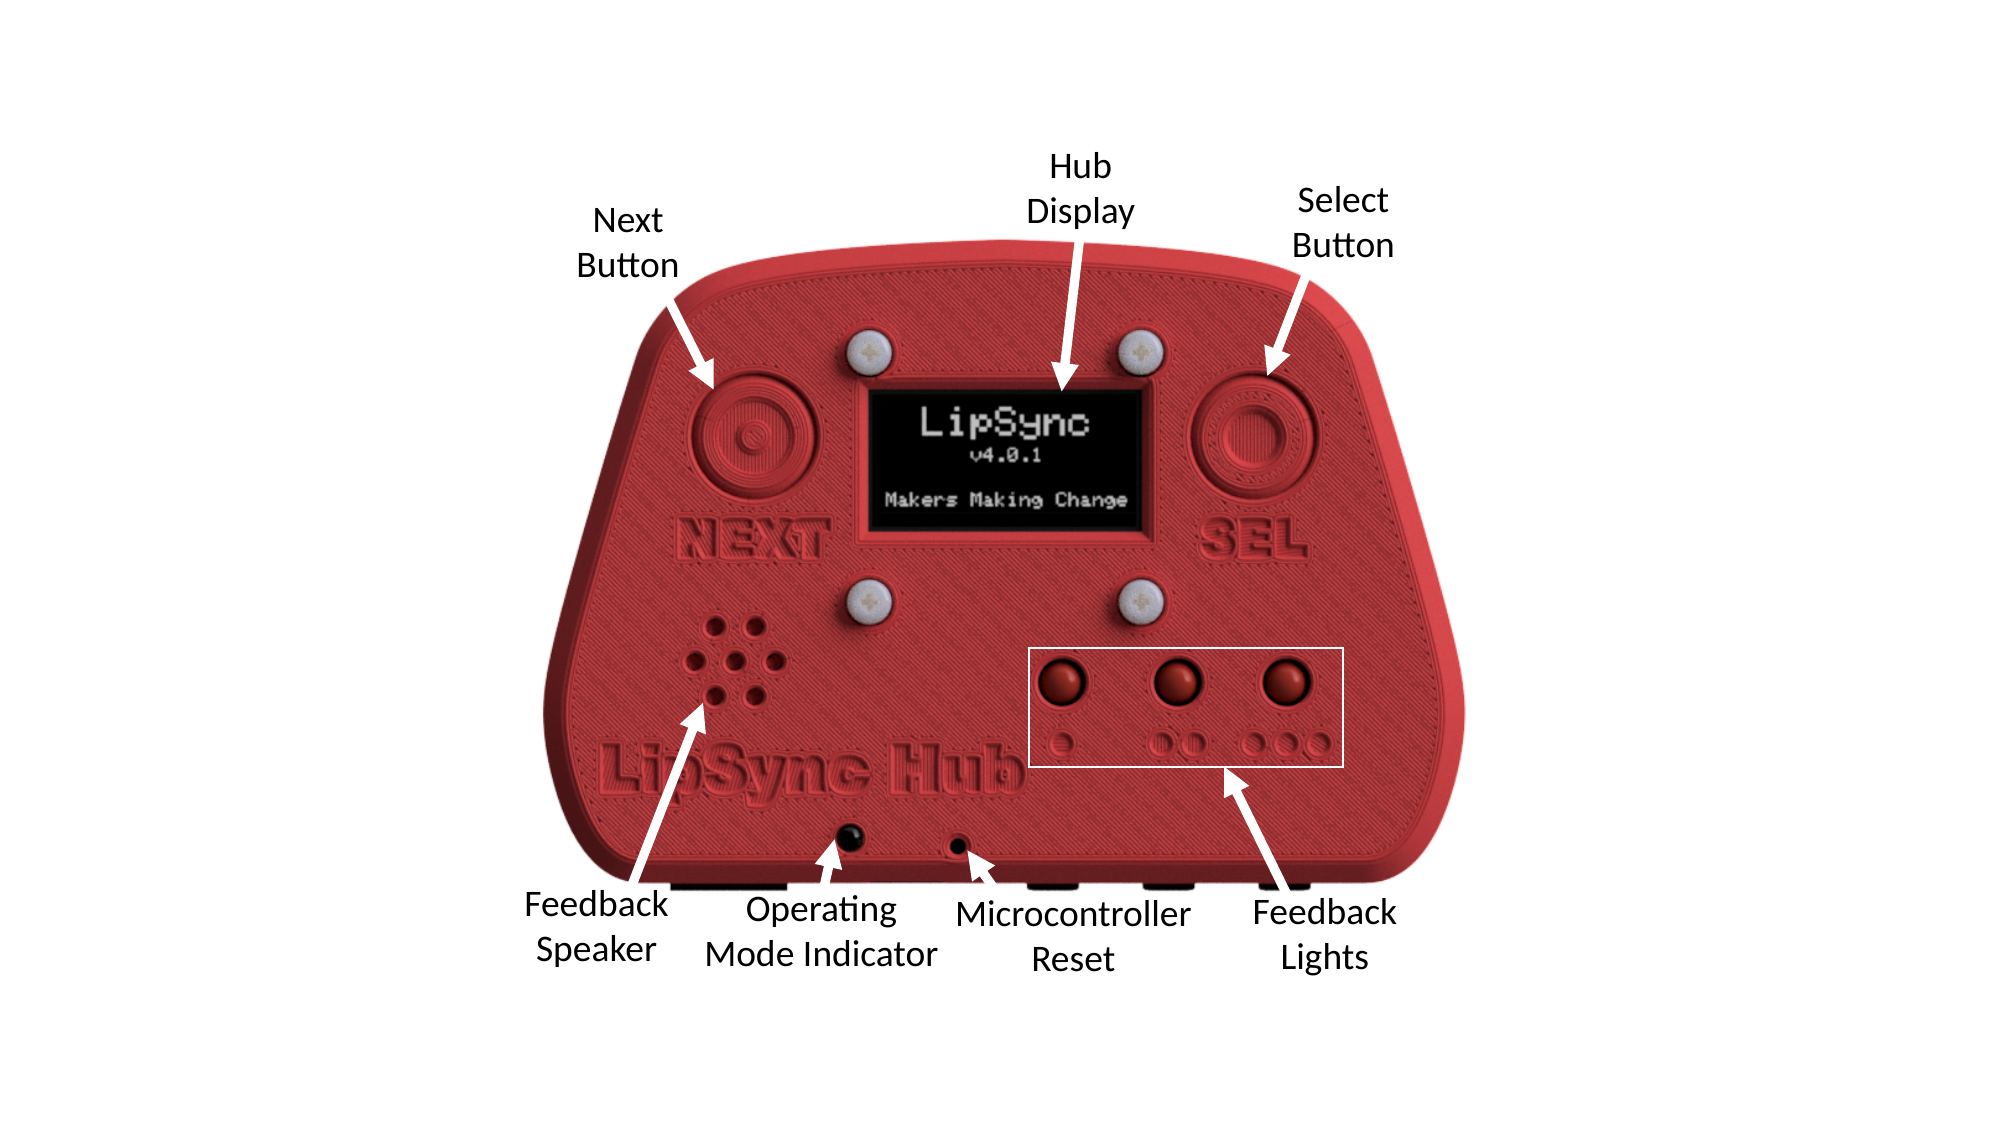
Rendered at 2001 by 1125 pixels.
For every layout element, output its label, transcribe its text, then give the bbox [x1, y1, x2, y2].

text_box Operating Mode Indicator [684, 906, 939, 982]
text_box Microcontroller Reset [939, 906, 1208, 986]
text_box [1267, 172, 1346, 376]
text_box Next Button [547, 187, 607, 225]
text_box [967, 850, 1043, 958]
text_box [607, 177, 714, 390]
text_box Hub Display [999, 133, 1162, 225]
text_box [1061, 190, 1086, 392]
text_box Feedback Lights [1234, 906, 1415, 985]
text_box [1224, 766, 1307, 935]
text_box Select Button [1262, 167, 1425, 225]
picture [516, 225, 1494, 906]
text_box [596, 702, 703, 976]
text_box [808, 839, 835, 958]
text_box Feedback Speaker [507, 871, 684, 977]
